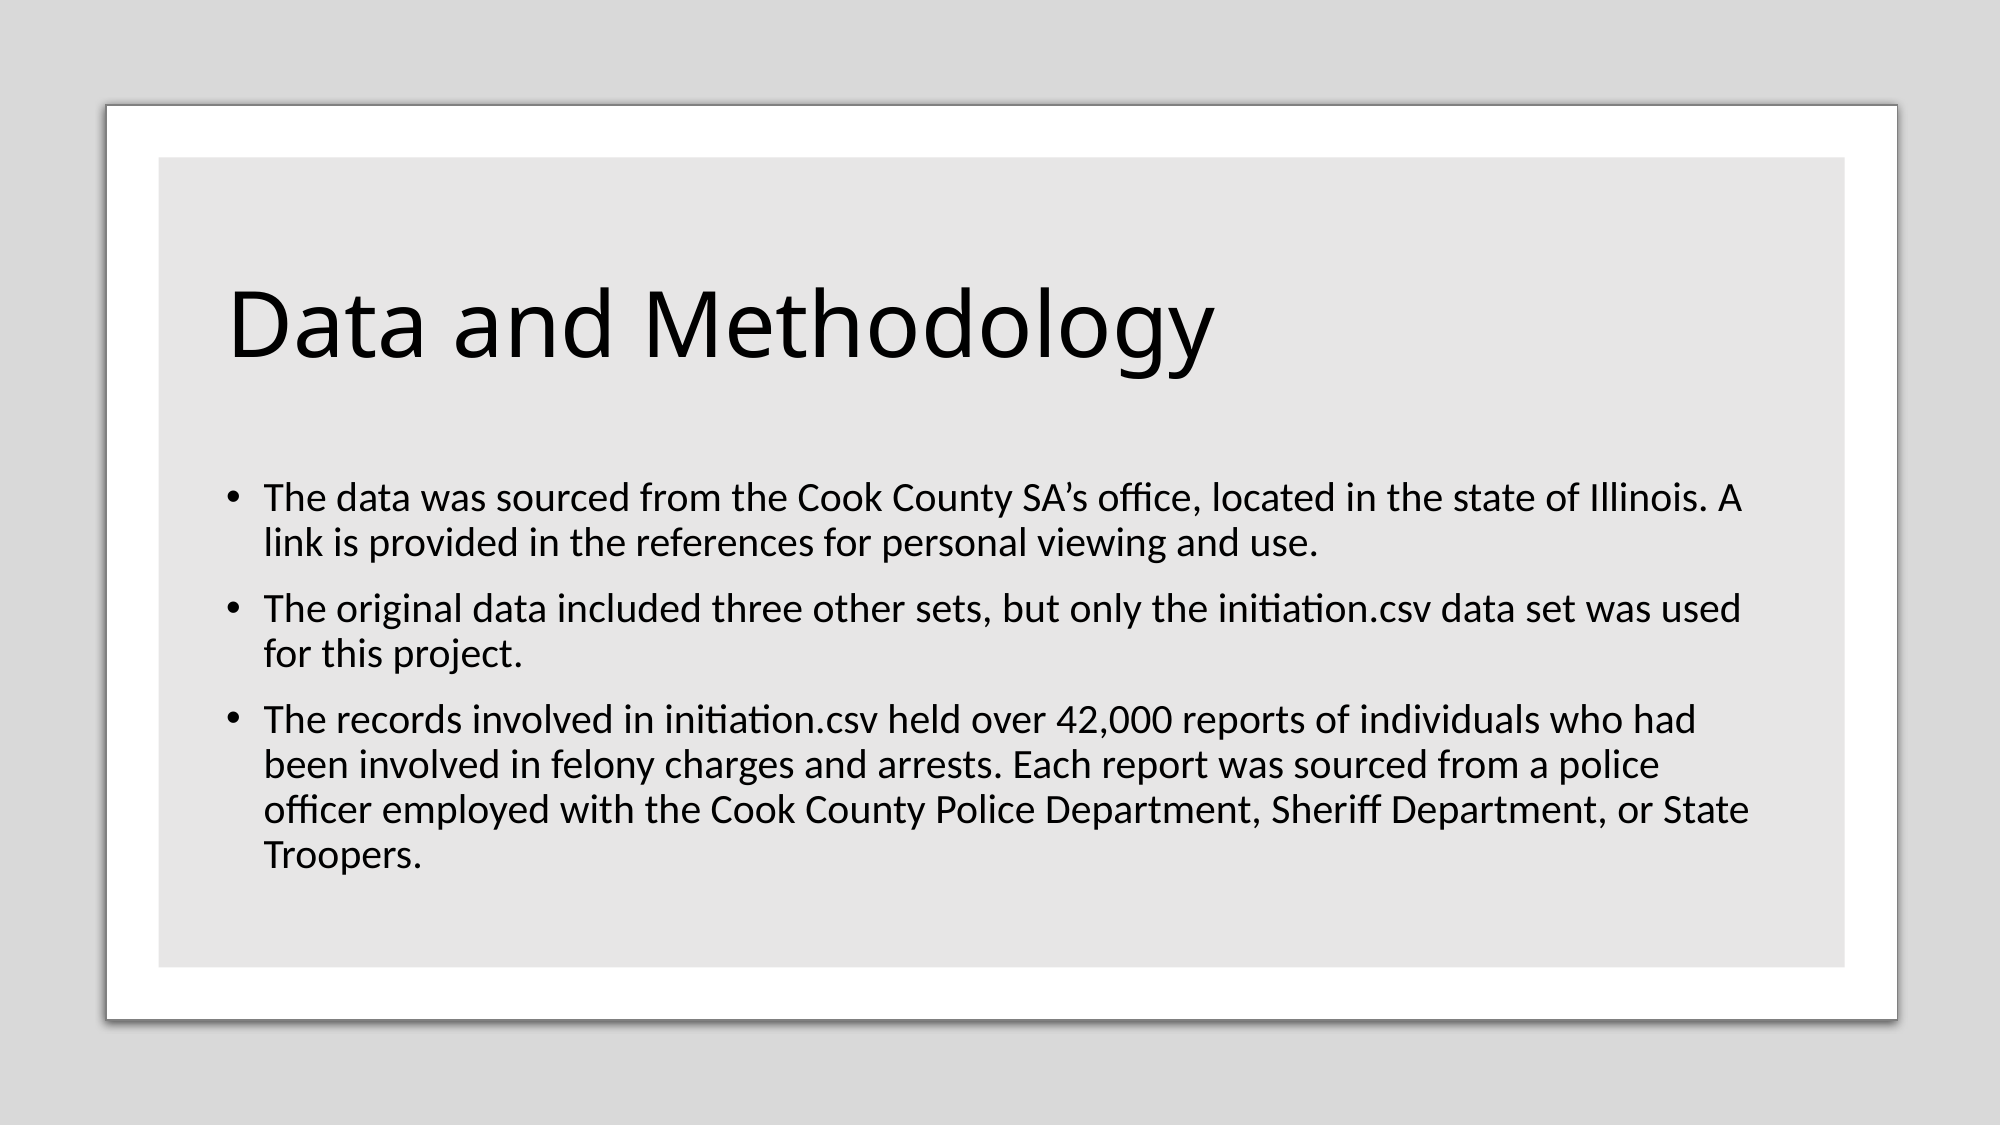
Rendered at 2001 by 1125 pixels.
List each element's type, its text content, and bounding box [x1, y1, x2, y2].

text_box [0, 0, 2000, 1125]
text_box [158, 156, 1846, 968]
list The data was sourced from the Cook County SA’s office, located in the state of Illinois. A link is provided in the references for personal viewing and use. The original data included three other sets, but only the initiation.csv data set was used for this project. The records involved in initiation.csv held over 42,000 reports of individuals who had been involved in felony charges and arrests. Each report was sourced from a police officer employed with the Cook County Police Department, Sheriff Department, or State Troopers. [211, 468, 1793, 914]
title Data and Methodology [211, 210, 1793, 446]
text_box [105, 104, 1898, 1021]
